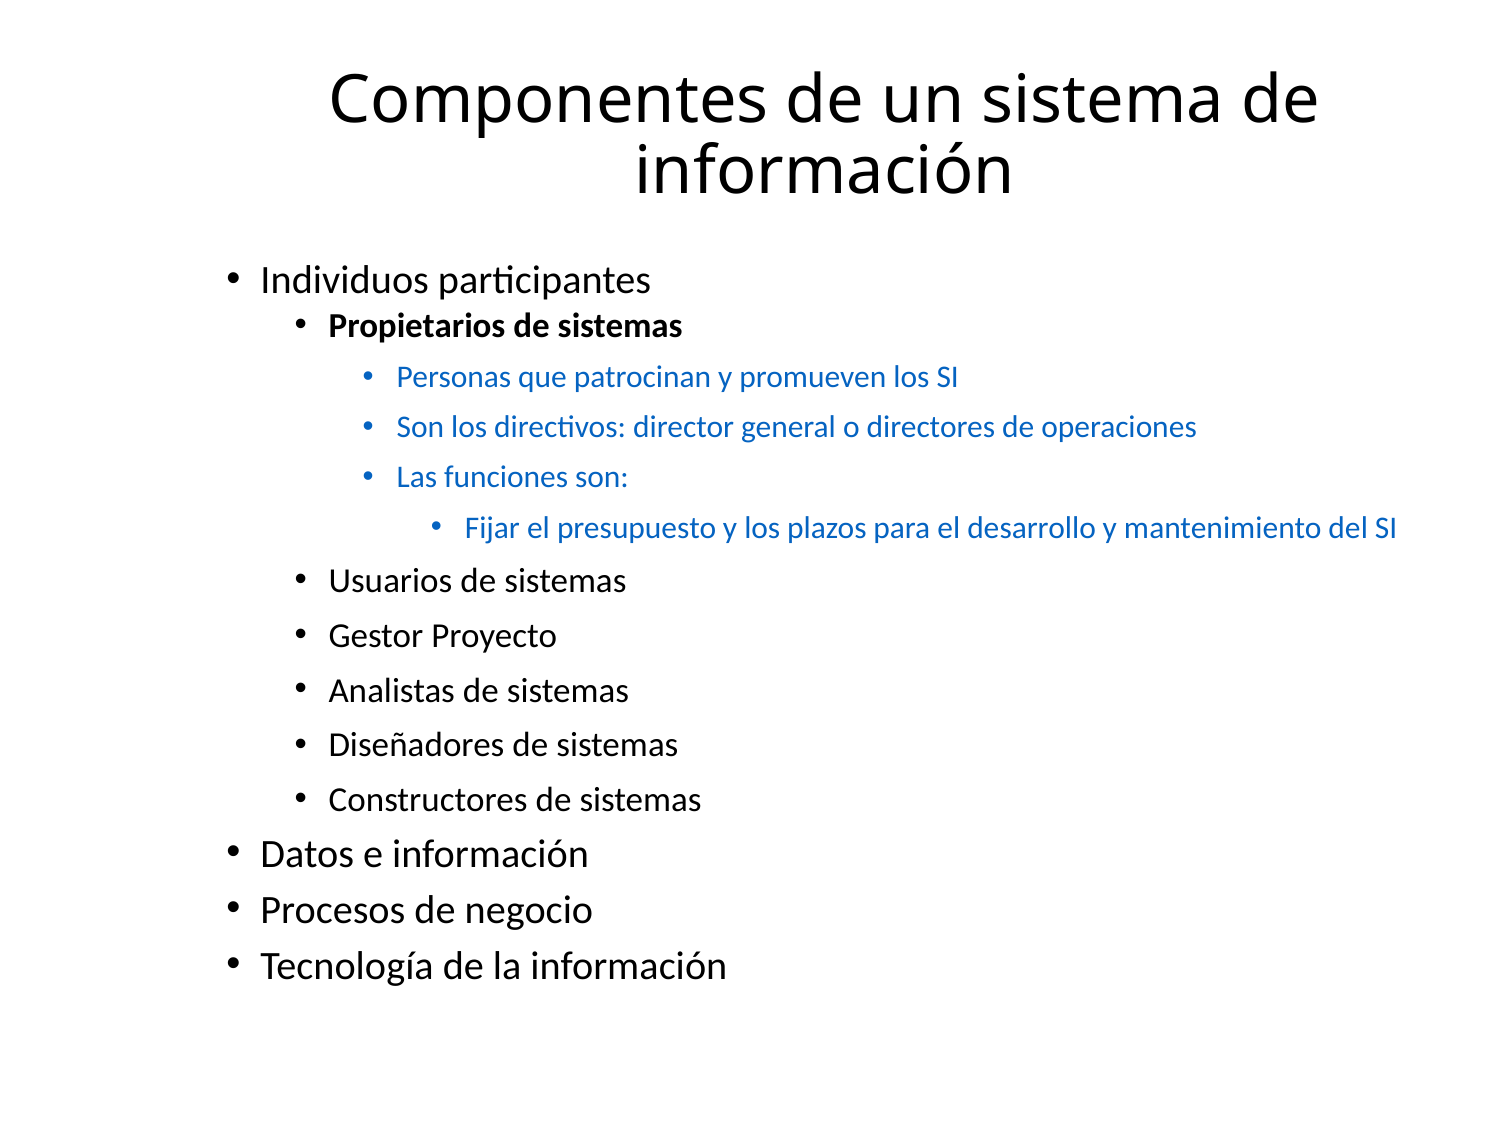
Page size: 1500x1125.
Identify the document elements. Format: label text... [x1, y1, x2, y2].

title Componentes de un sistema de información [150, 42, 1500, 231]
list Individuos participantes Propietarios de sistemas Personas que patrocinan y promueven los SI Son los directivos: director general o directores de operaciones Las funciones son: Fijar el presupuesto y los plazos para el desarrollo y mantenimiento del SI Usuarios de sistemas Gestor Proyecto Analistas de sistemas Diseñadores de sistemas Constructores de sistemas Datos e información Procesos de negocio Tecnología de la información [211, 255, 1500, 998]
